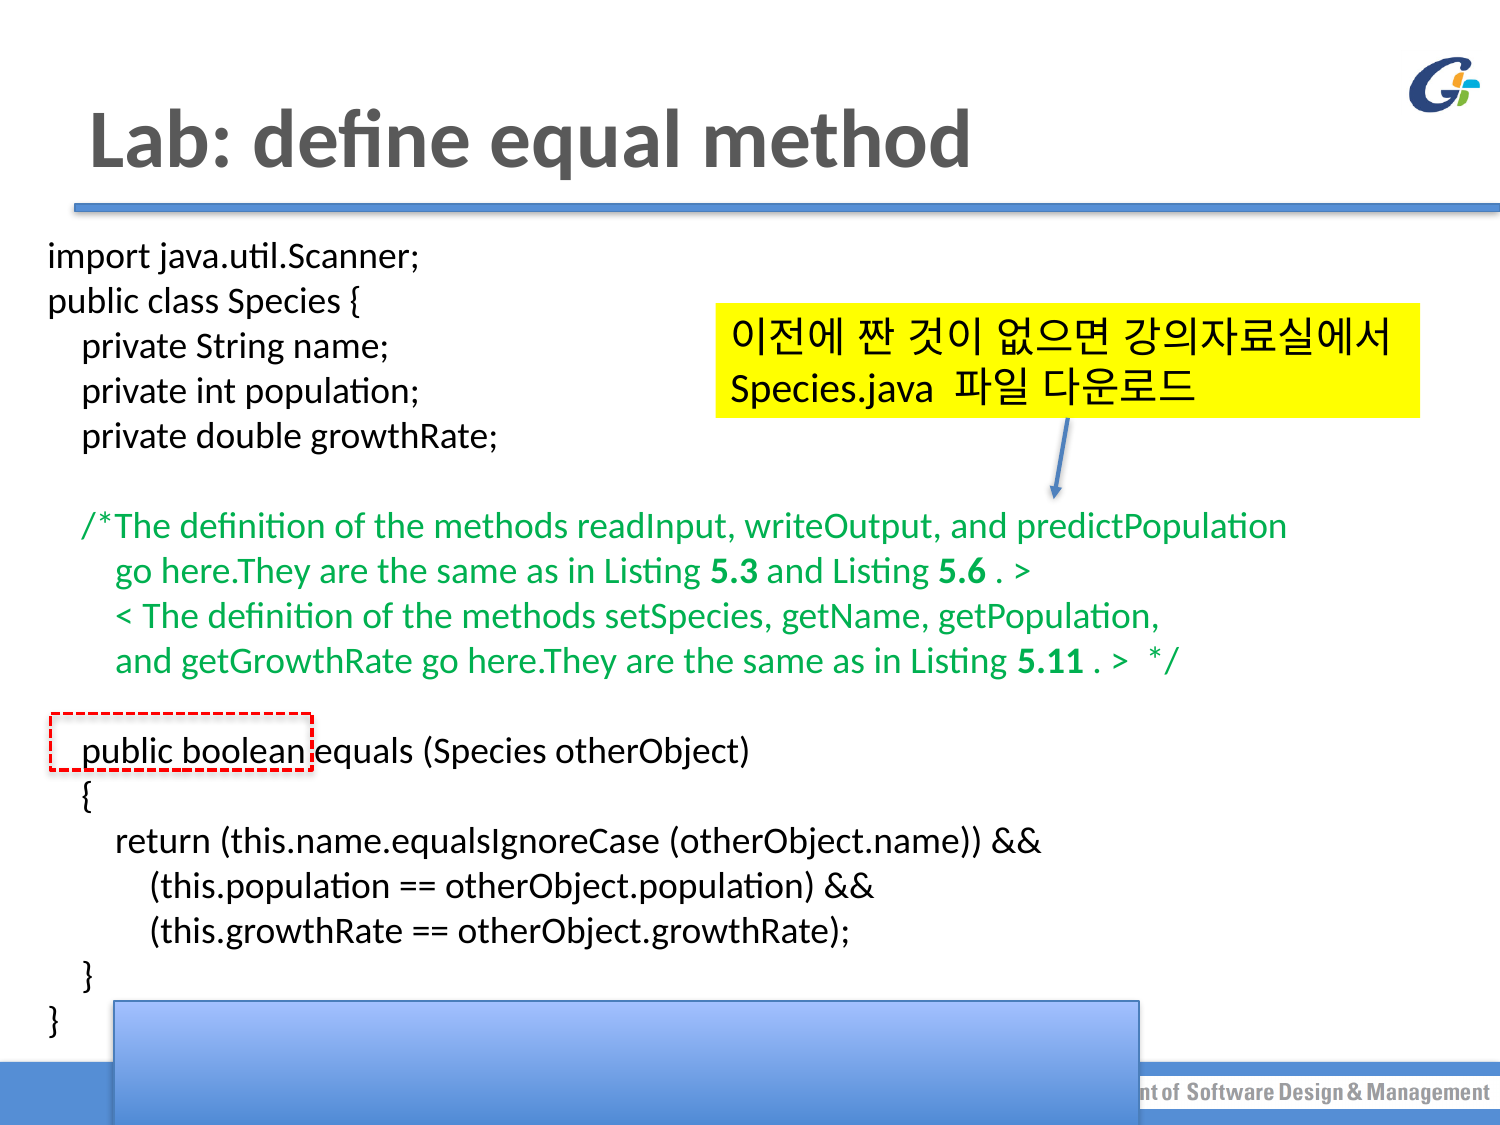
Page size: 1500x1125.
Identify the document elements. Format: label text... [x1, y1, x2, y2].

text_box import java.util.Scanner; public class Species { private String name; private int population; private double growthRate; /*The definition of the methods readInput, writeOutput, and predictPopulation go here.They are the same as in Listing 5.3 and Listing 5.6 . > < The definition of the methods setSpecies, getName, getPopulation, and getGrowthRate go here.They are the same as in Listing 5.11 . > */ public boolean equals (Species otherObject) { return (this.name.equalsIgnoreCase (otherObject.name)) && (this.population == otherObject.population) && (this.growthRate == otherObject.growthRate); } } [32, 223, 1373, 1049]
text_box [1053, 418, 1069, 500]
picture [1140, 1076, 1500, 1109]
picture [1401, 50, 1482, 115]
text_box 이전에 짠 것이 없으면 강의자료실에서 Species.java 파일 다운로드 [715, 303, 1421, 418]
title Lab: define equal method [75, 76, 1425, 225]
text_box [50, 713, 313, 771]
text_box [113, 1000, 1140, 1125]
